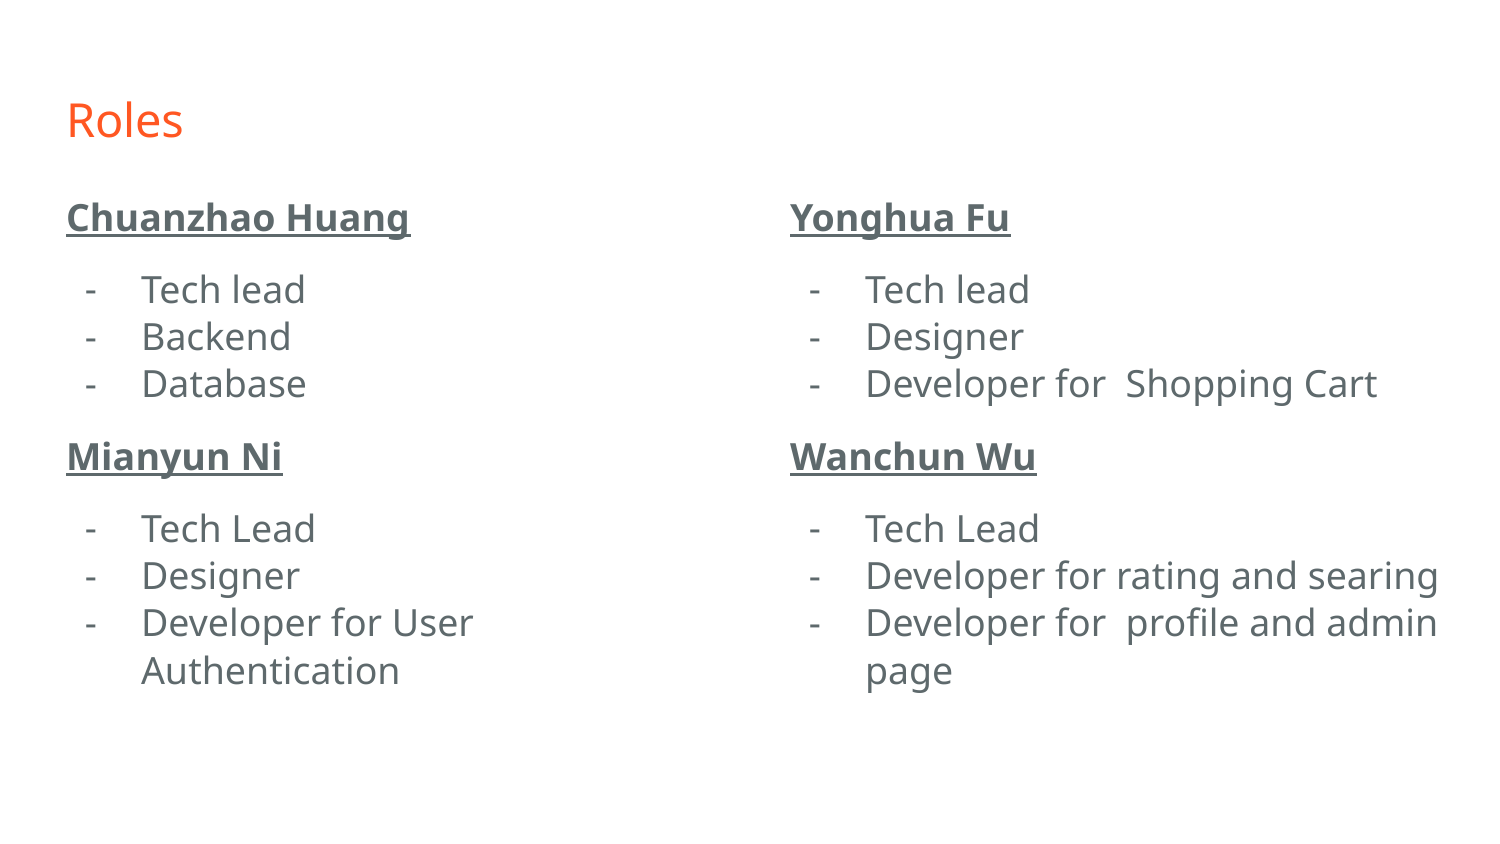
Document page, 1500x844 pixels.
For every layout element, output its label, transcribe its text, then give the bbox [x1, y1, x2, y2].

text_box Yonghua Fu Tech lead Designer Developer for Shopping Cart Wanchun Wu Tech Lead Developer for rating and searing Developer for profile and admin page [775, 176, 1476, 737]
title Roles [51, 72, 1449, 167]
text_box Chuanzhao Huang Tech lead Backend Database Mianyun Ni Tech Lead Designer Developer for User Authentication [51, 176, 752, 737]
